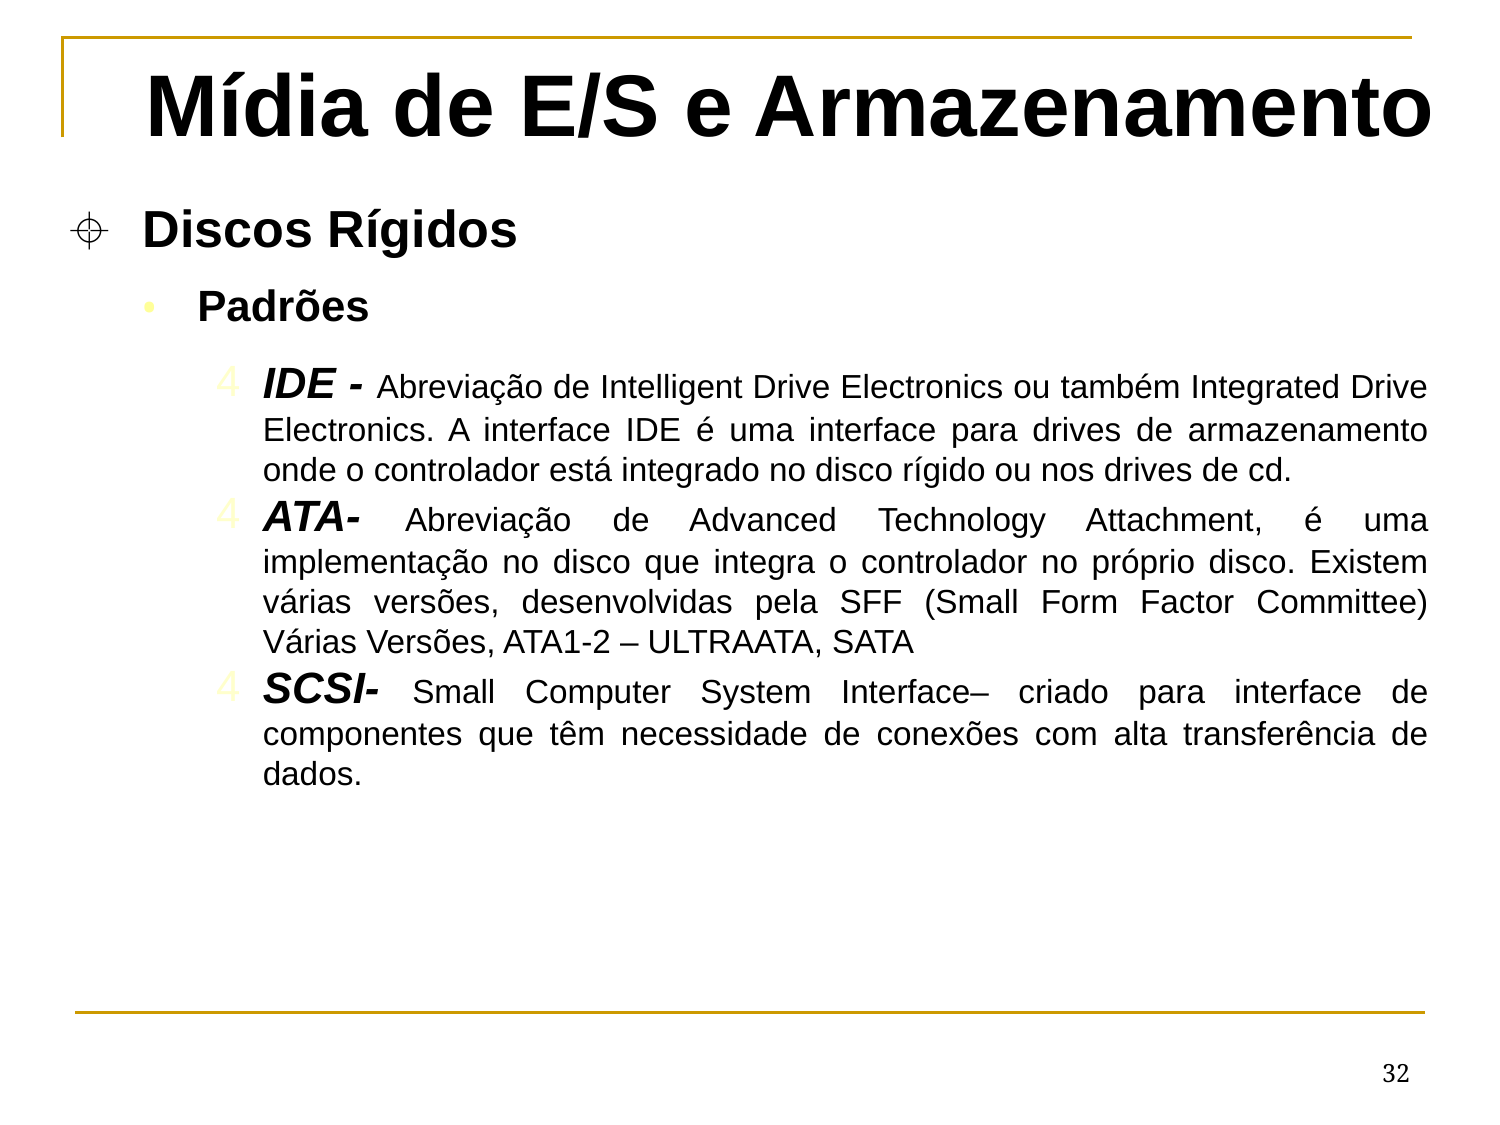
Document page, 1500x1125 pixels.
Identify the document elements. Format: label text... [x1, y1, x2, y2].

text_box Discos Rígidos [54, 179, 1445, 274]
text_box ‹#› [1074, 1024, 1425, 1100]
list Padrões IDE - Abreviação de Intelligent Drive Electronics ou também Integrated Drive Electronics. A interface IDE é uma interface para drives de armazenamento onde o controlador está integrado no disco rígido ou nos drives de cd. ATA- Abreviação de Advanced Technology Attachment, é uma implementação no disco que integra o controlador no próprio disco. Existem várias versões, desenvolvidas pela SFF (Small Form Factor Committee) Várias Versões, ATA1-2 – ULTRAATA, SATA SCSI- Small Computer System Interface– criado para interface de componentes que têm necessidade de conexões com alta transferência de dados. [126, 274, 1445, 941]
text_box Mídia de E/S e Armazenamento [0, 42, 1475, 162]
